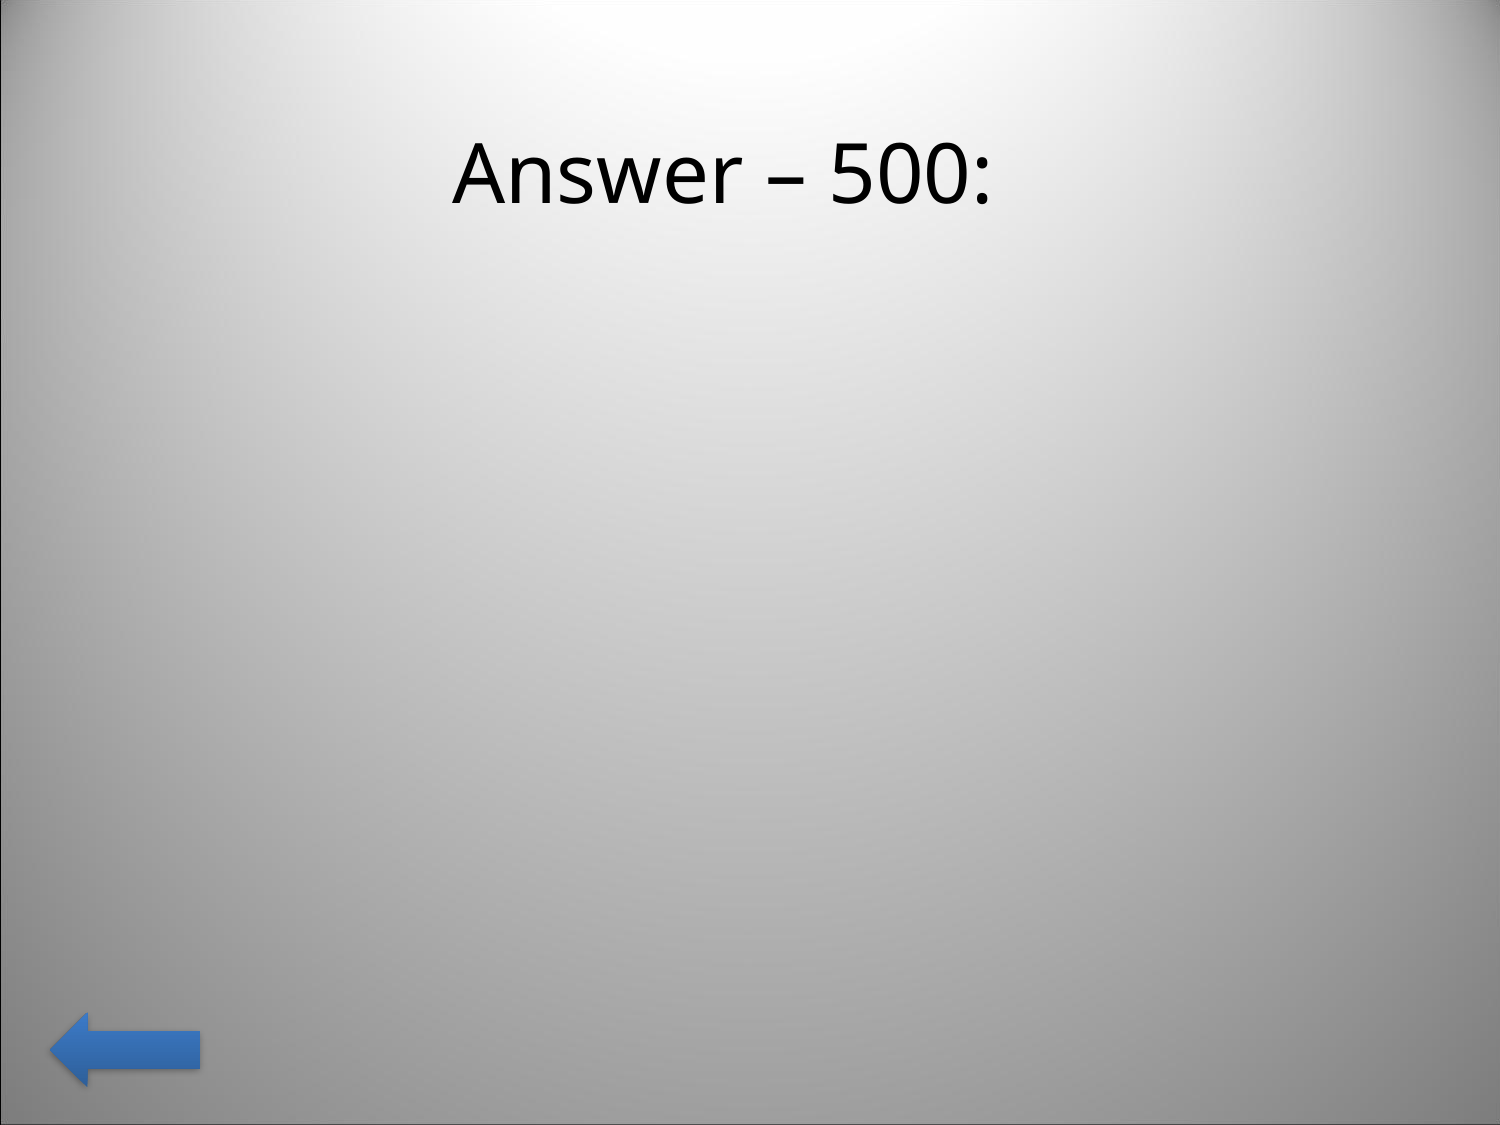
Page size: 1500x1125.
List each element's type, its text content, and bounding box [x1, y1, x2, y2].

text_box [49, 1012, 200, 1088]
picture [0, 0, 1500, 1125]
text_box Answer – 500: [437, 112, 1038, 228]
